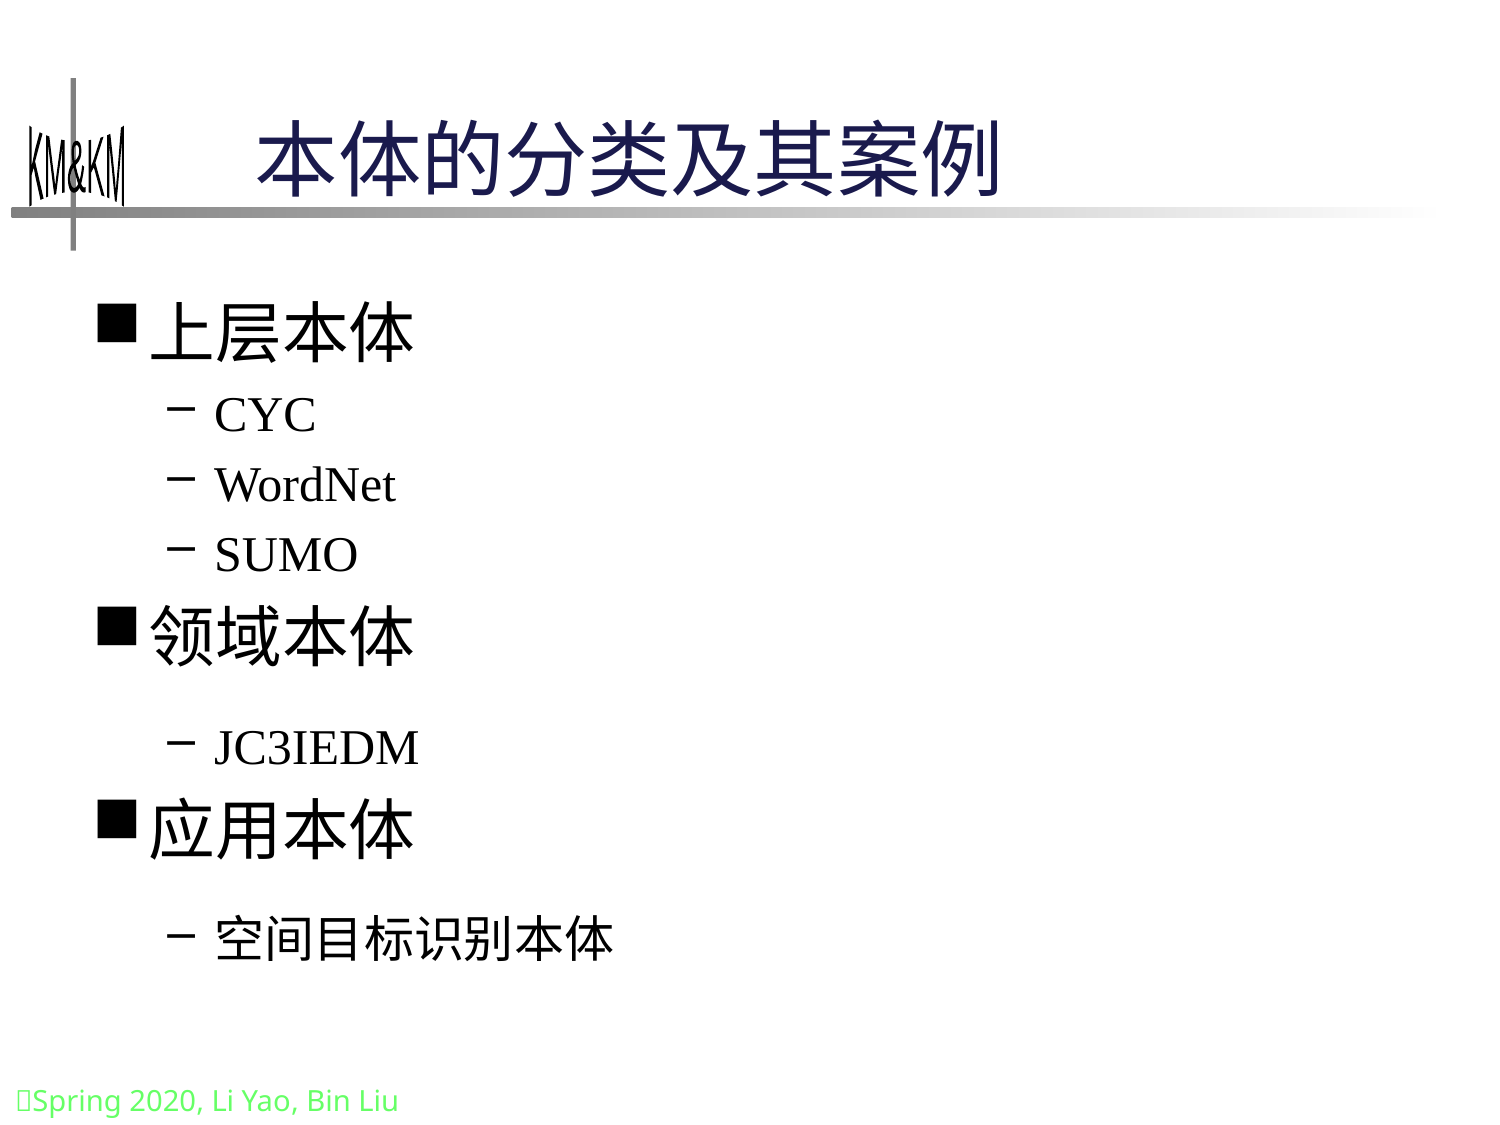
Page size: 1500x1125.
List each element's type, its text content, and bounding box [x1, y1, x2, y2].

title 本体的分类及其案例 [239, 112, 1500, 203]
list 上层本体 CYC WordNet SUMO 领域本体 JC3IEDM 应用本体 空间目标识别本体 [76, 283, 1428, 1004]
